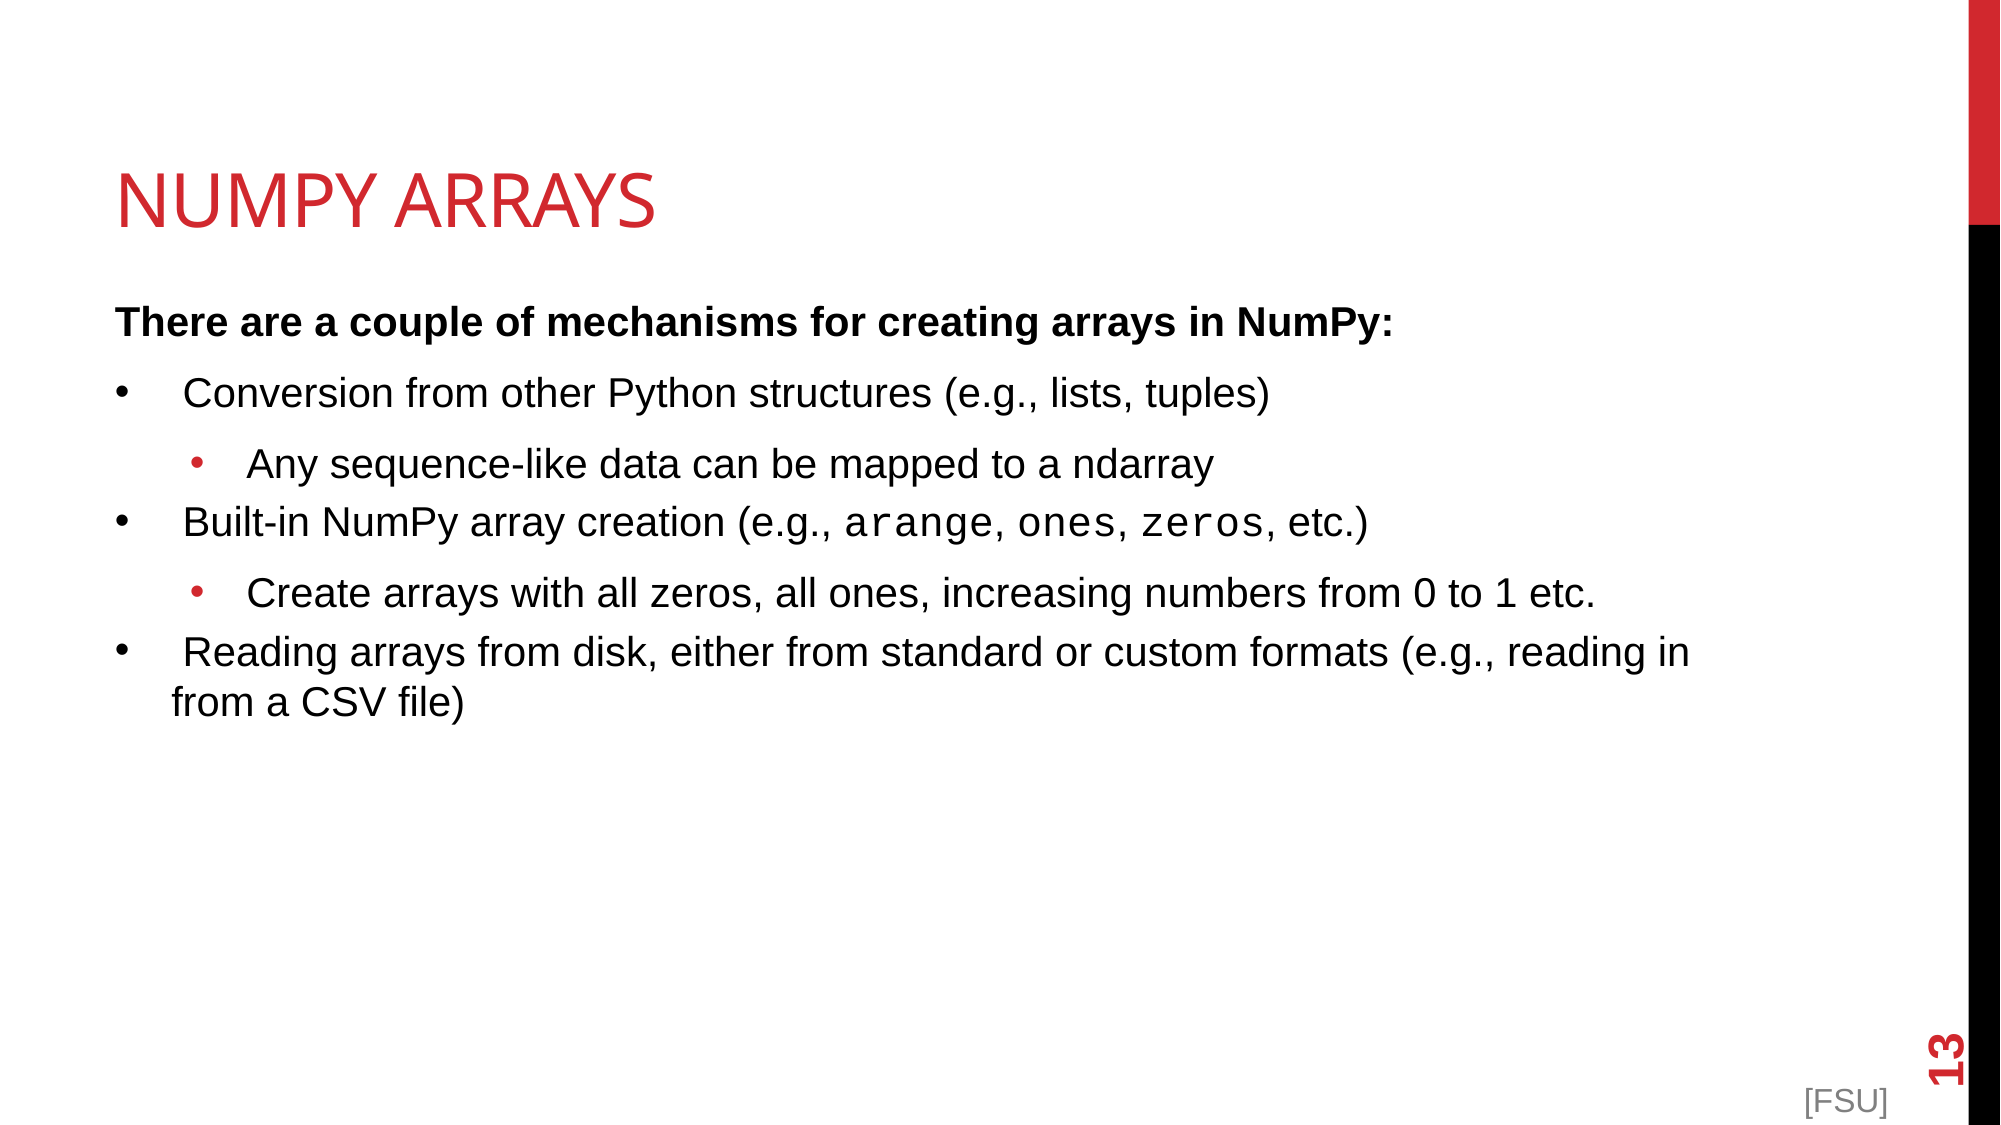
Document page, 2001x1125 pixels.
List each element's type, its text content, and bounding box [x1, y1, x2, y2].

slide_number 13 [1903, 887, 1984, 1104]
text_box [FSU] [1091, 1071, 1904, 1125]
title Numpy arrays [99, 25, 1367, 250]
list There are a couple of mechanisms for creating arrays in NumPy: Conversion from other Python structures (e.g., lists, tuples) Any sequence-like data can be mapped to a ndarray Built-in NumPy array creation (e.g., arange, ones, zeros, etc.) Create arrays with all zeros, all ones, increasing numbers from 0 to 1 etc. Reading arrays from disk, either from standard or custom formats (e.g., reading in from a CSV file) [99, 287, 1767, 1005]
